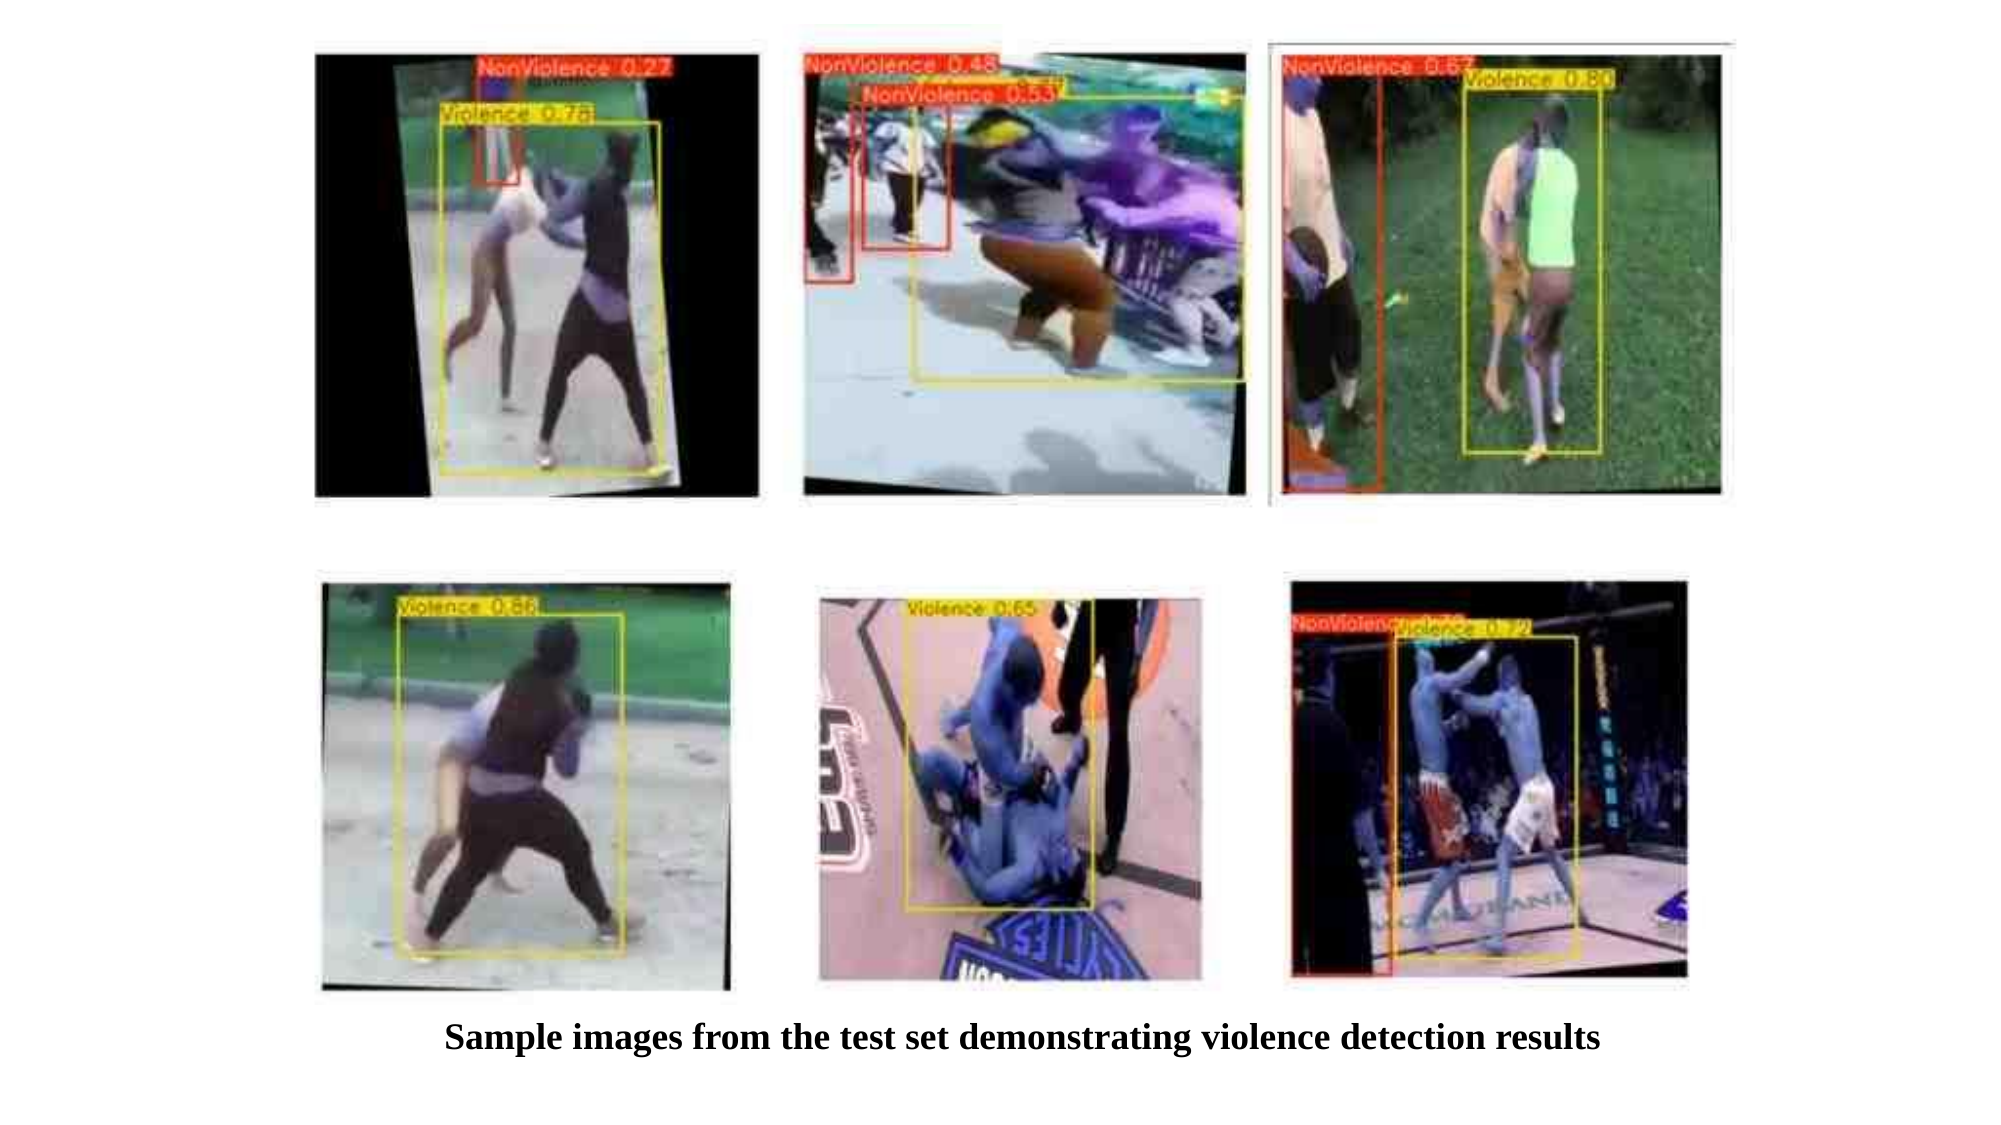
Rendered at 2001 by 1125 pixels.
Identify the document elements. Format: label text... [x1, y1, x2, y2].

picture [284, 24, 1768, 1005]
text_box Sample images from the test set demonstrating violence detection results [429, 1004, 1818, 1065]
